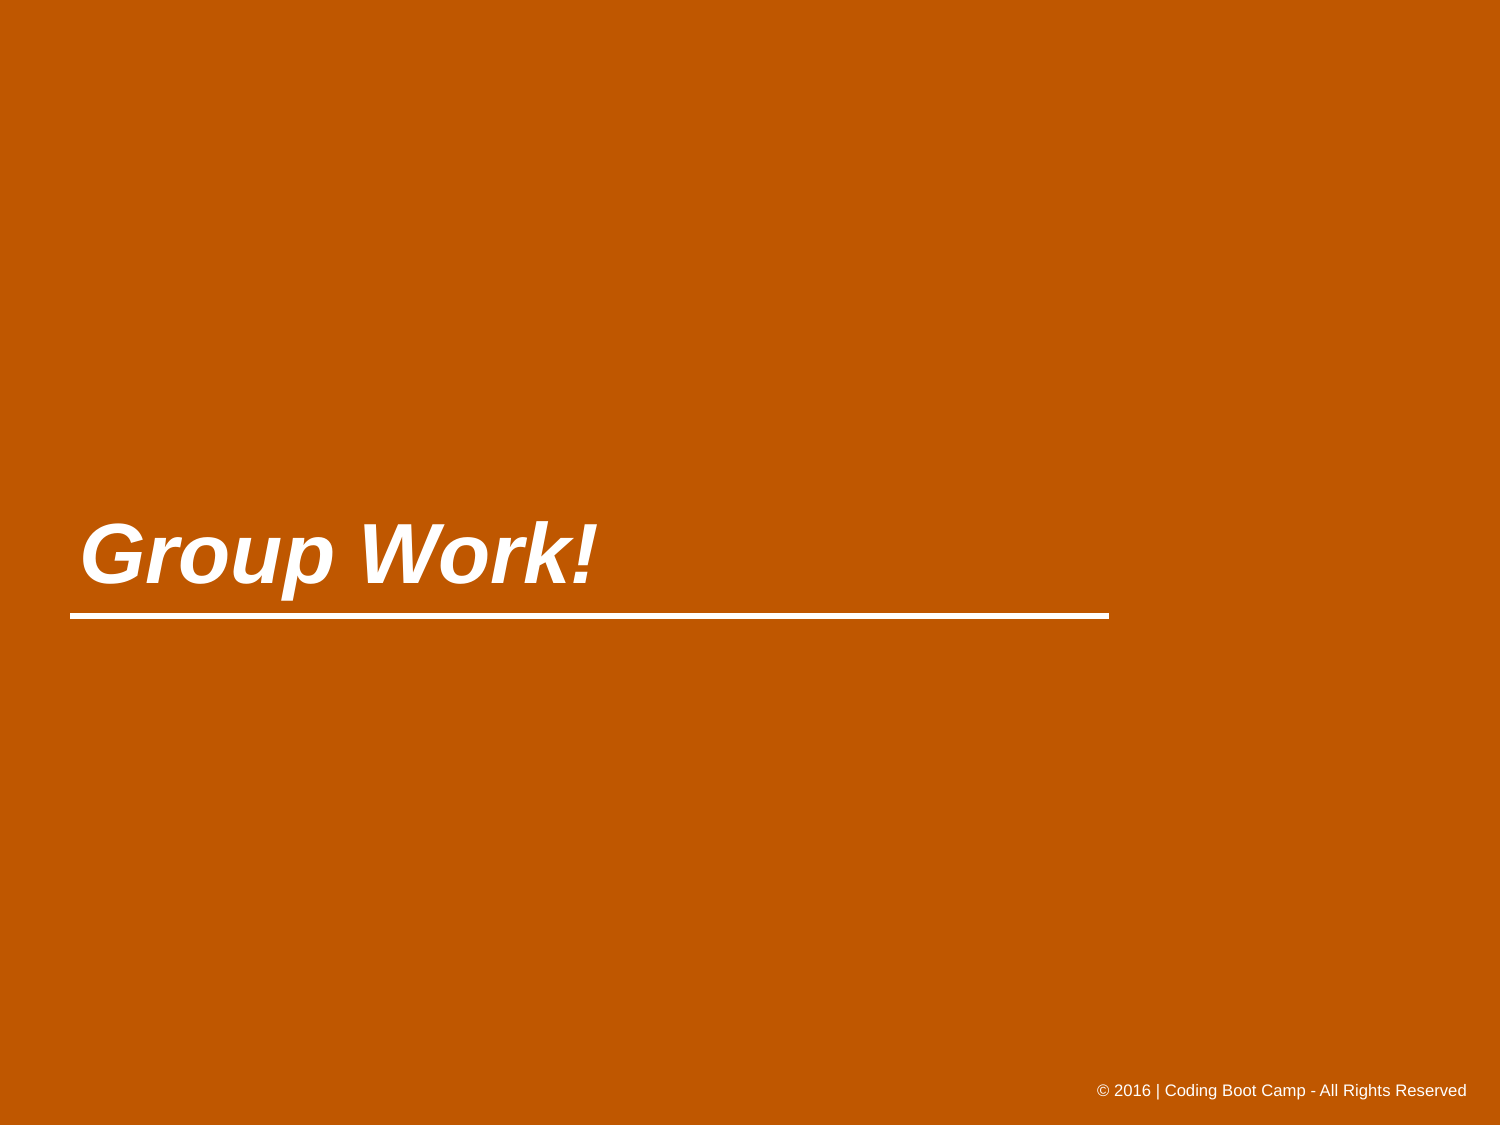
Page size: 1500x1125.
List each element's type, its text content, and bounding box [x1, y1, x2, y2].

title Group Work! [64, 484, 1415, 628]
